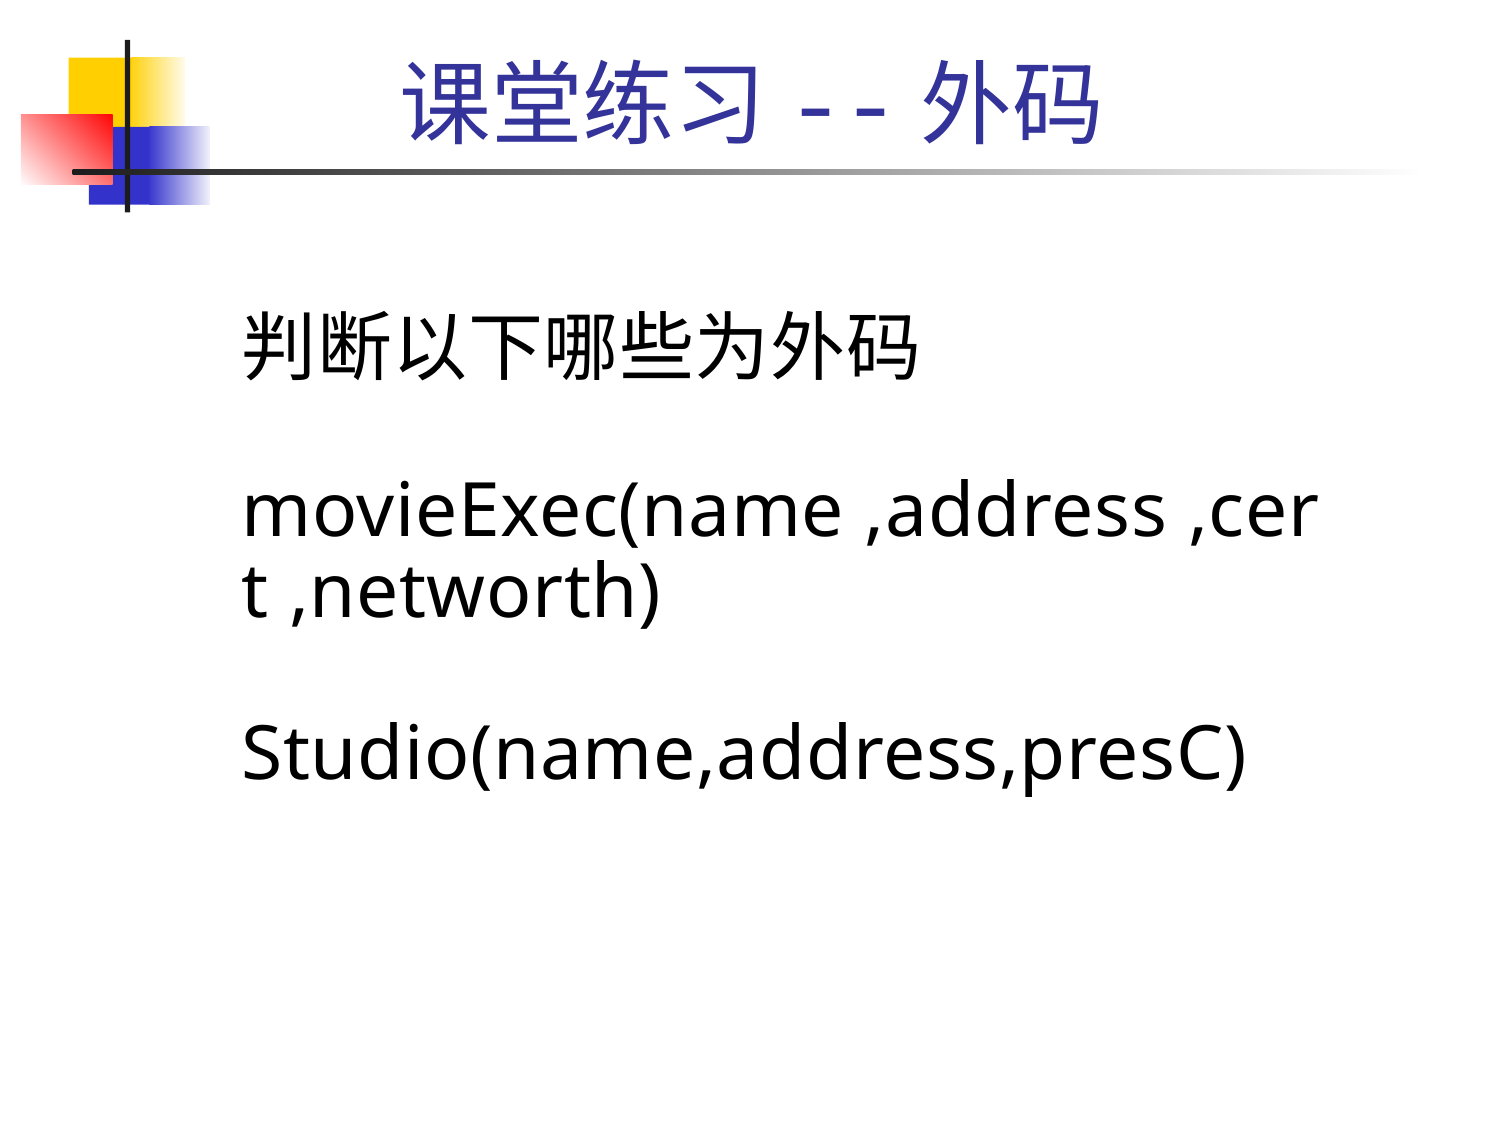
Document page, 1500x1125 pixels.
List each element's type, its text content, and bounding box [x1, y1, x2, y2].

text_box 判断以下哪些为外码 movieExec(name ,address ,cert ,networth) Studio(name,address,presC) [76, 302, 1337, 804]
title 课堂练习--外码 [112, 37, 1392, 163]
